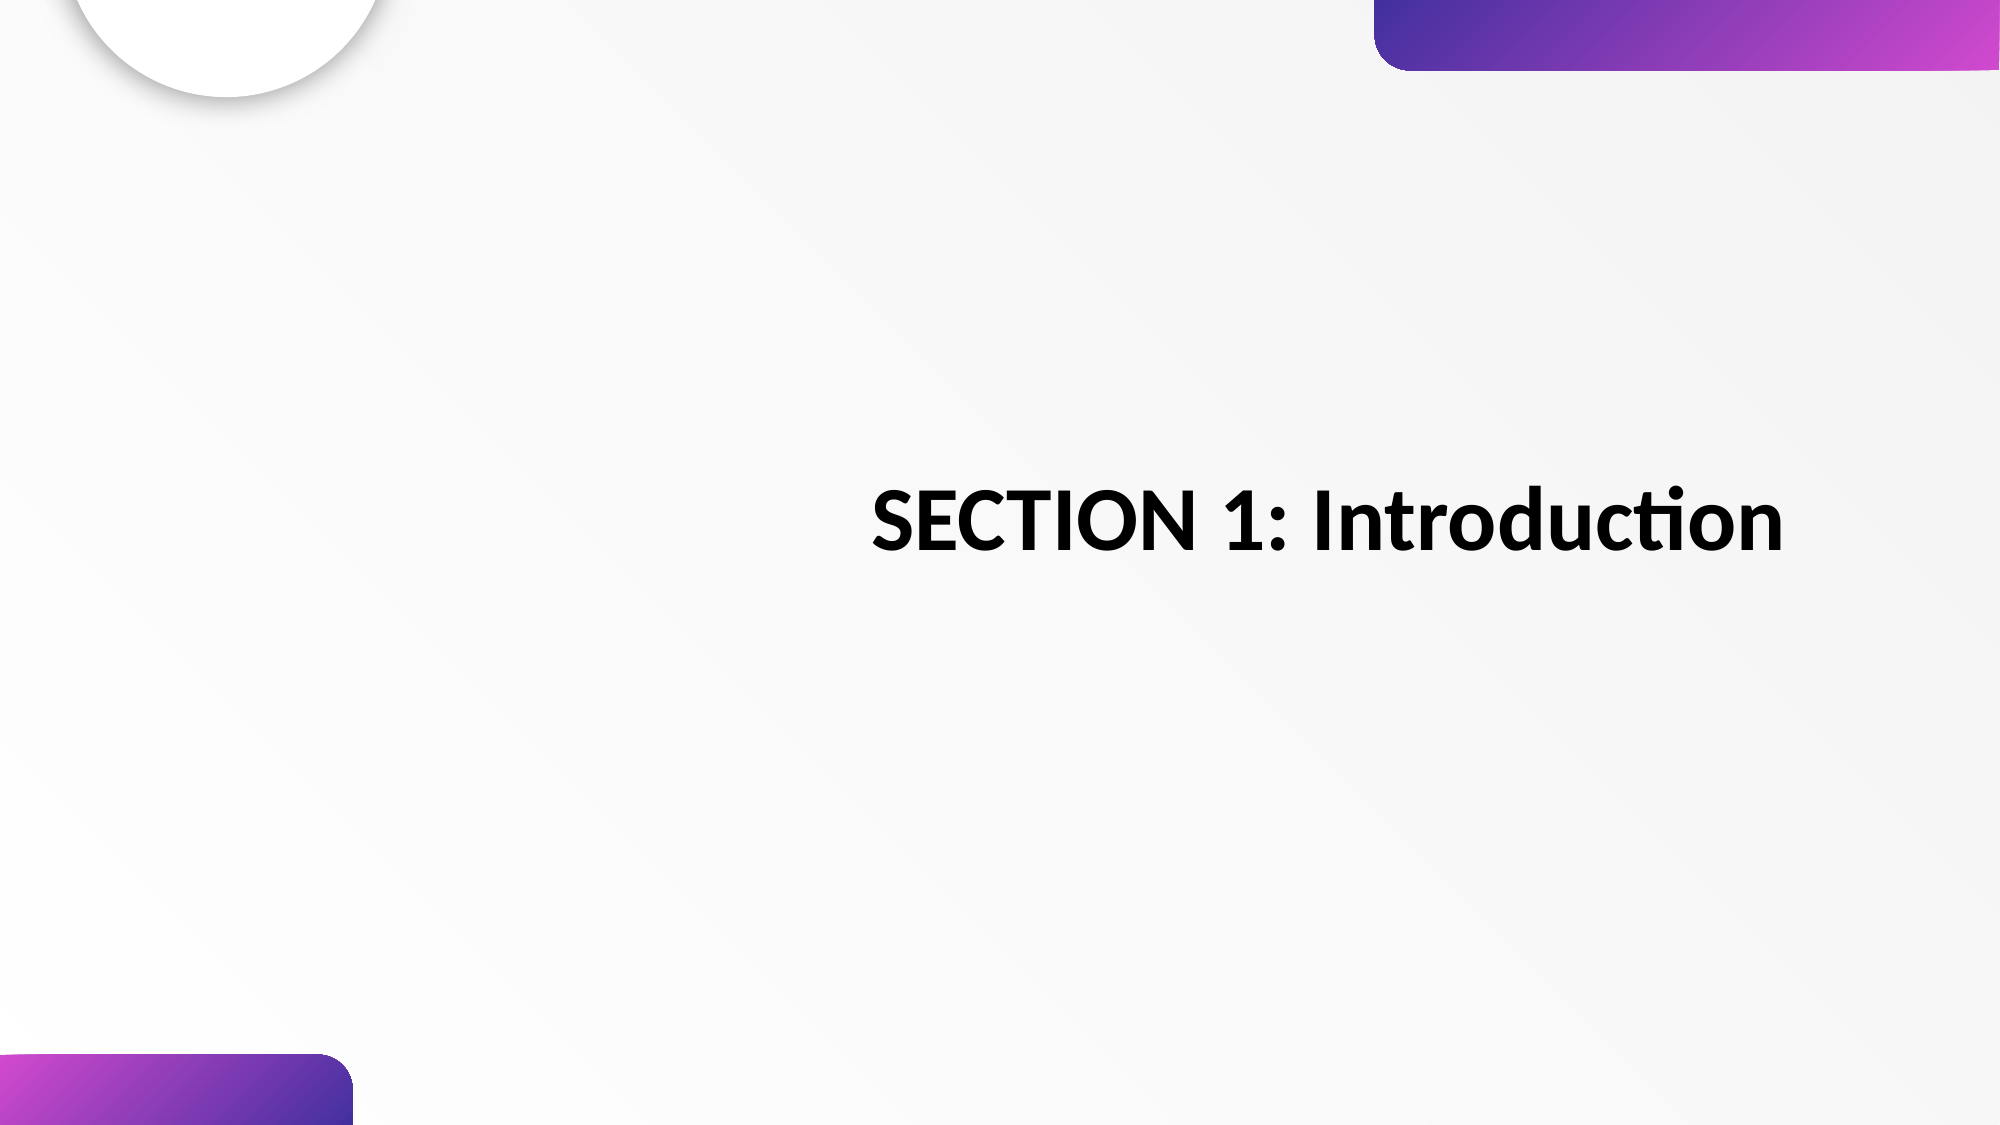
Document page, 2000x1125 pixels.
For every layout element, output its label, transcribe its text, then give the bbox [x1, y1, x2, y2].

title SECTION 1: Introduction [856, 324, 1844, 734]
